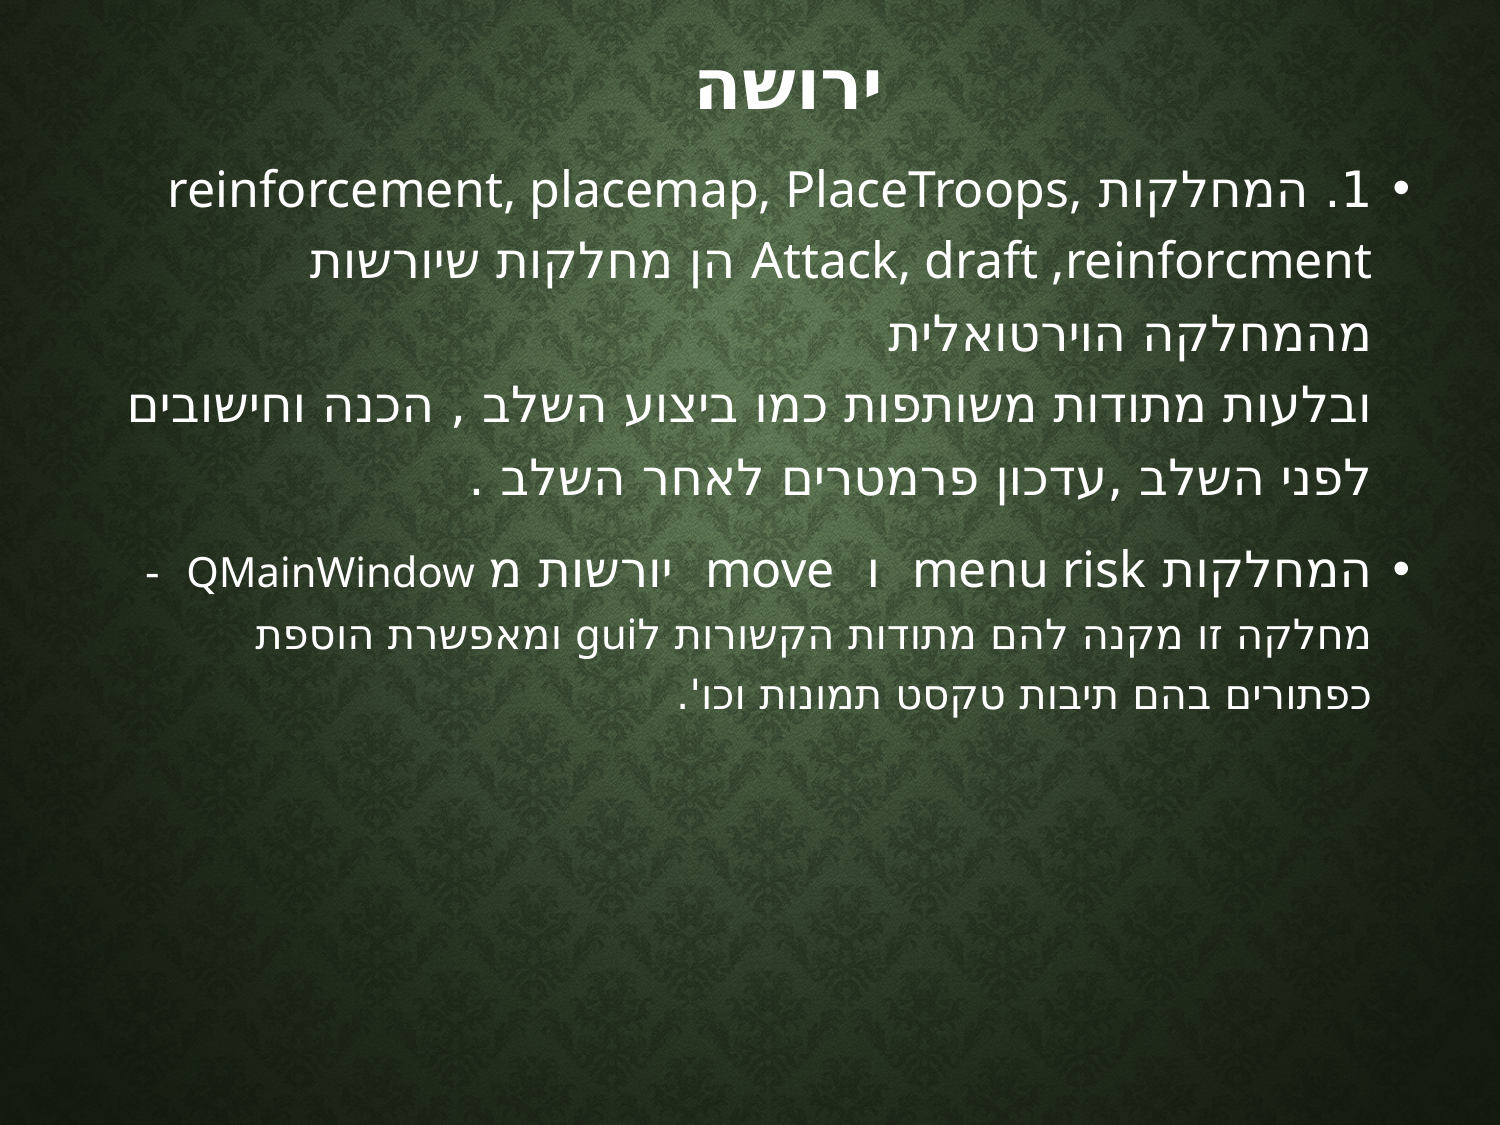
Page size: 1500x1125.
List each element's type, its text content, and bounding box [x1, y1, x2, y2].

list 1. המחלקות reinforcement, placemap, PlaceTroops, Attack, draft ,reinforcment הן מחלקות שיורשות מהמחלקה הוירטואלית ובלעות מתודות משותפות כמו ביצוע השלב , הכנה וחישובים לפני השלב ,עדכון פרמטרים לאחר השלב . המחלקות menu risk ו move יורשות מ QMainWindow -מחלקה זו מקנה להם מתודות הקשורות לgui ומאפשרת הוספת כפתורים בהם תיבות טקסט תמונות וכו'. [87, 137, 1425, 975]
title ירושה [662, 37, 899, 136]
